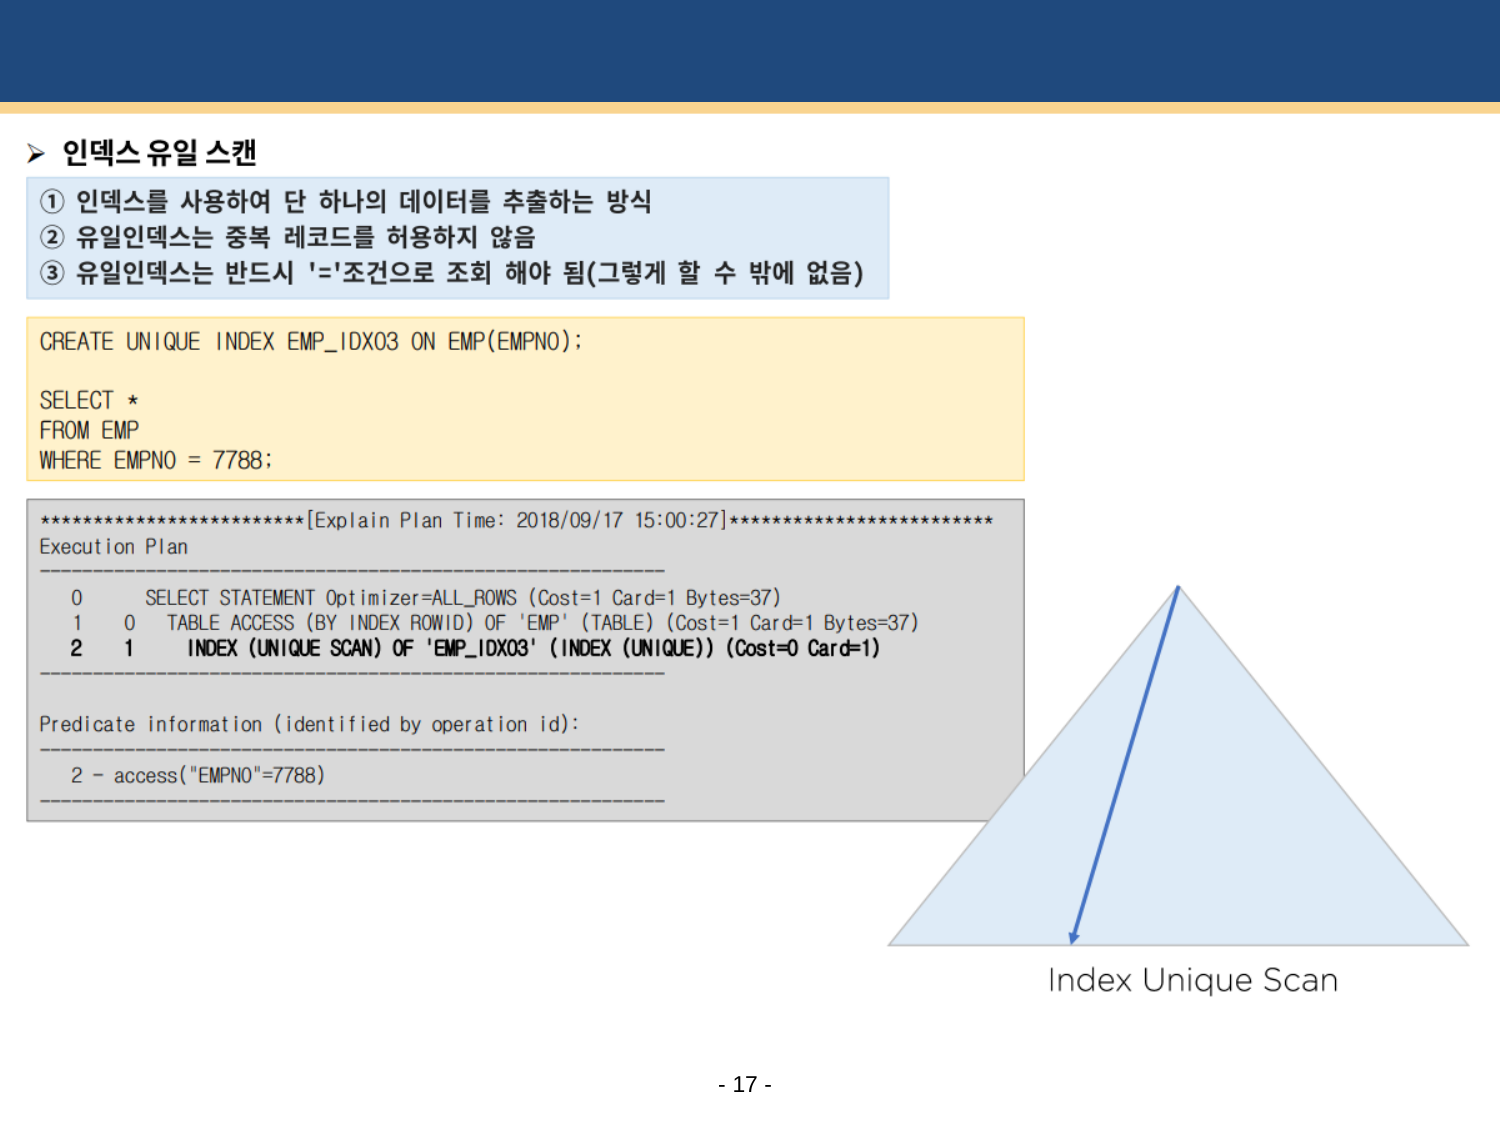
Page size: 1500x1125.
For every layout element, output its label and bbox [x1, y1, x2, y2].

picture [4, 125, 1496, 999]
